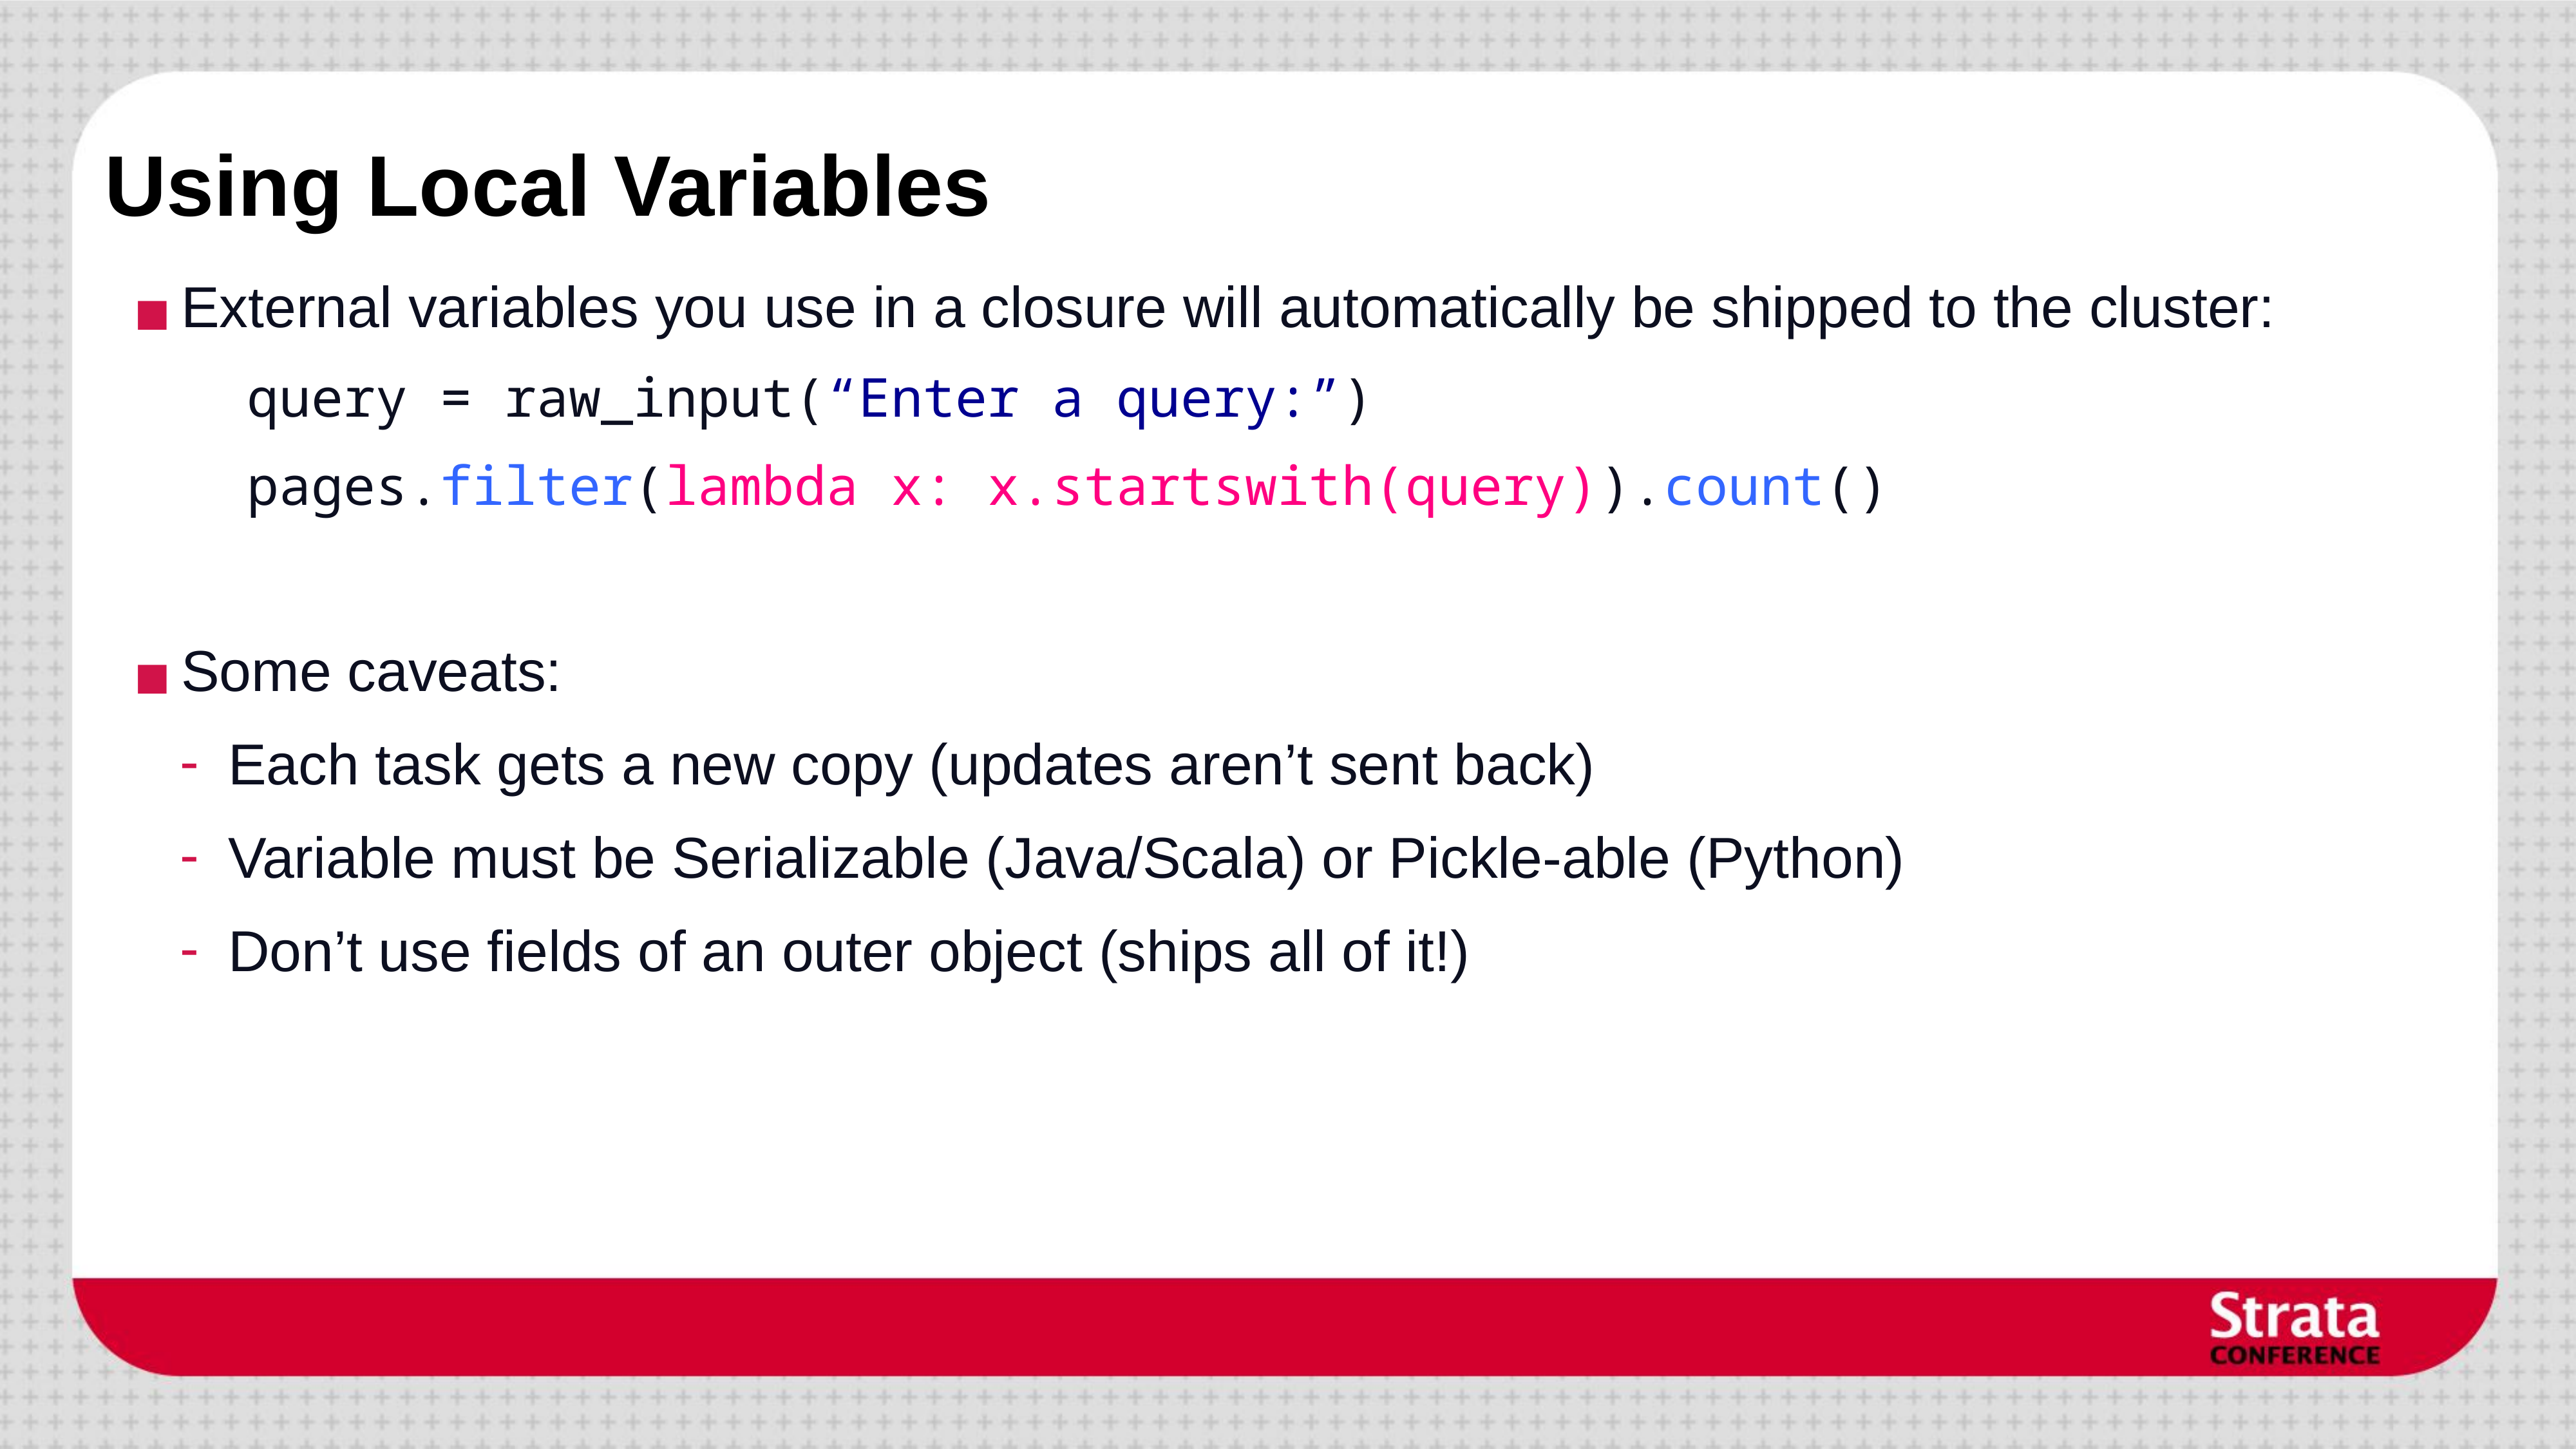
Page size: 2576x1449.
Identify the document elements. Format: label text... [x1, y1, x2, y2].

title Using Local Variables [99, 98, 2465, 266]
picture [0, 0, 2576, 1449]
list External variables you use in a closure will automatically be shipped to the cluster: query = raw_input(“Enter a query:”) pages.filter(lambda x: x.startswith(query)).count() Some caveats: Each task gets a new copy (updates aren’t sent back) Variable must be Serializable (Java/Scala) or Pickle-able (Python) Don’t use fields of an outer object (ships all of it!) [99, 269, 2465, 1248]
